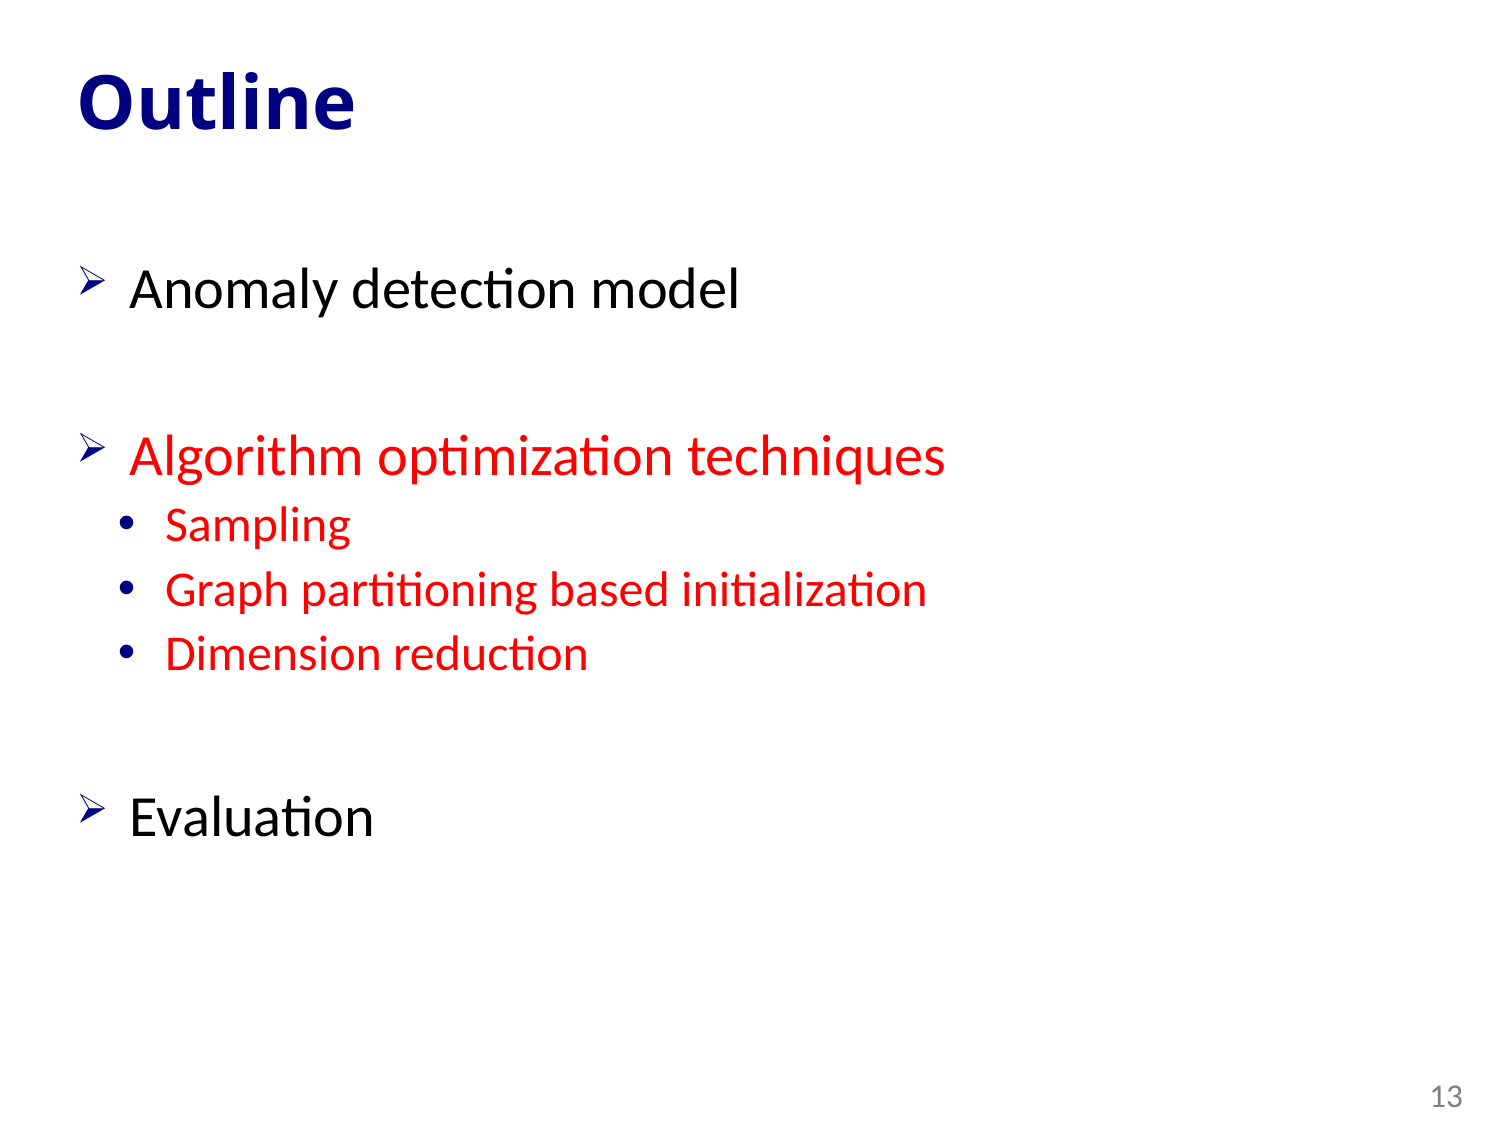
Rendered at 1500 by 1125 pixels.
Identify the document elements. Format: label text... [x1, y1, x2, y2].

list Anomaly detection model Algorithm optimization techniques Sampling Graph partitioning based initialization Dimension reduction Evaluation [61, 159, 1439, 991]
title Outline [61, 31, 1439, 159]
slide_number 13 [1140, 1064, 1478, 1125]
